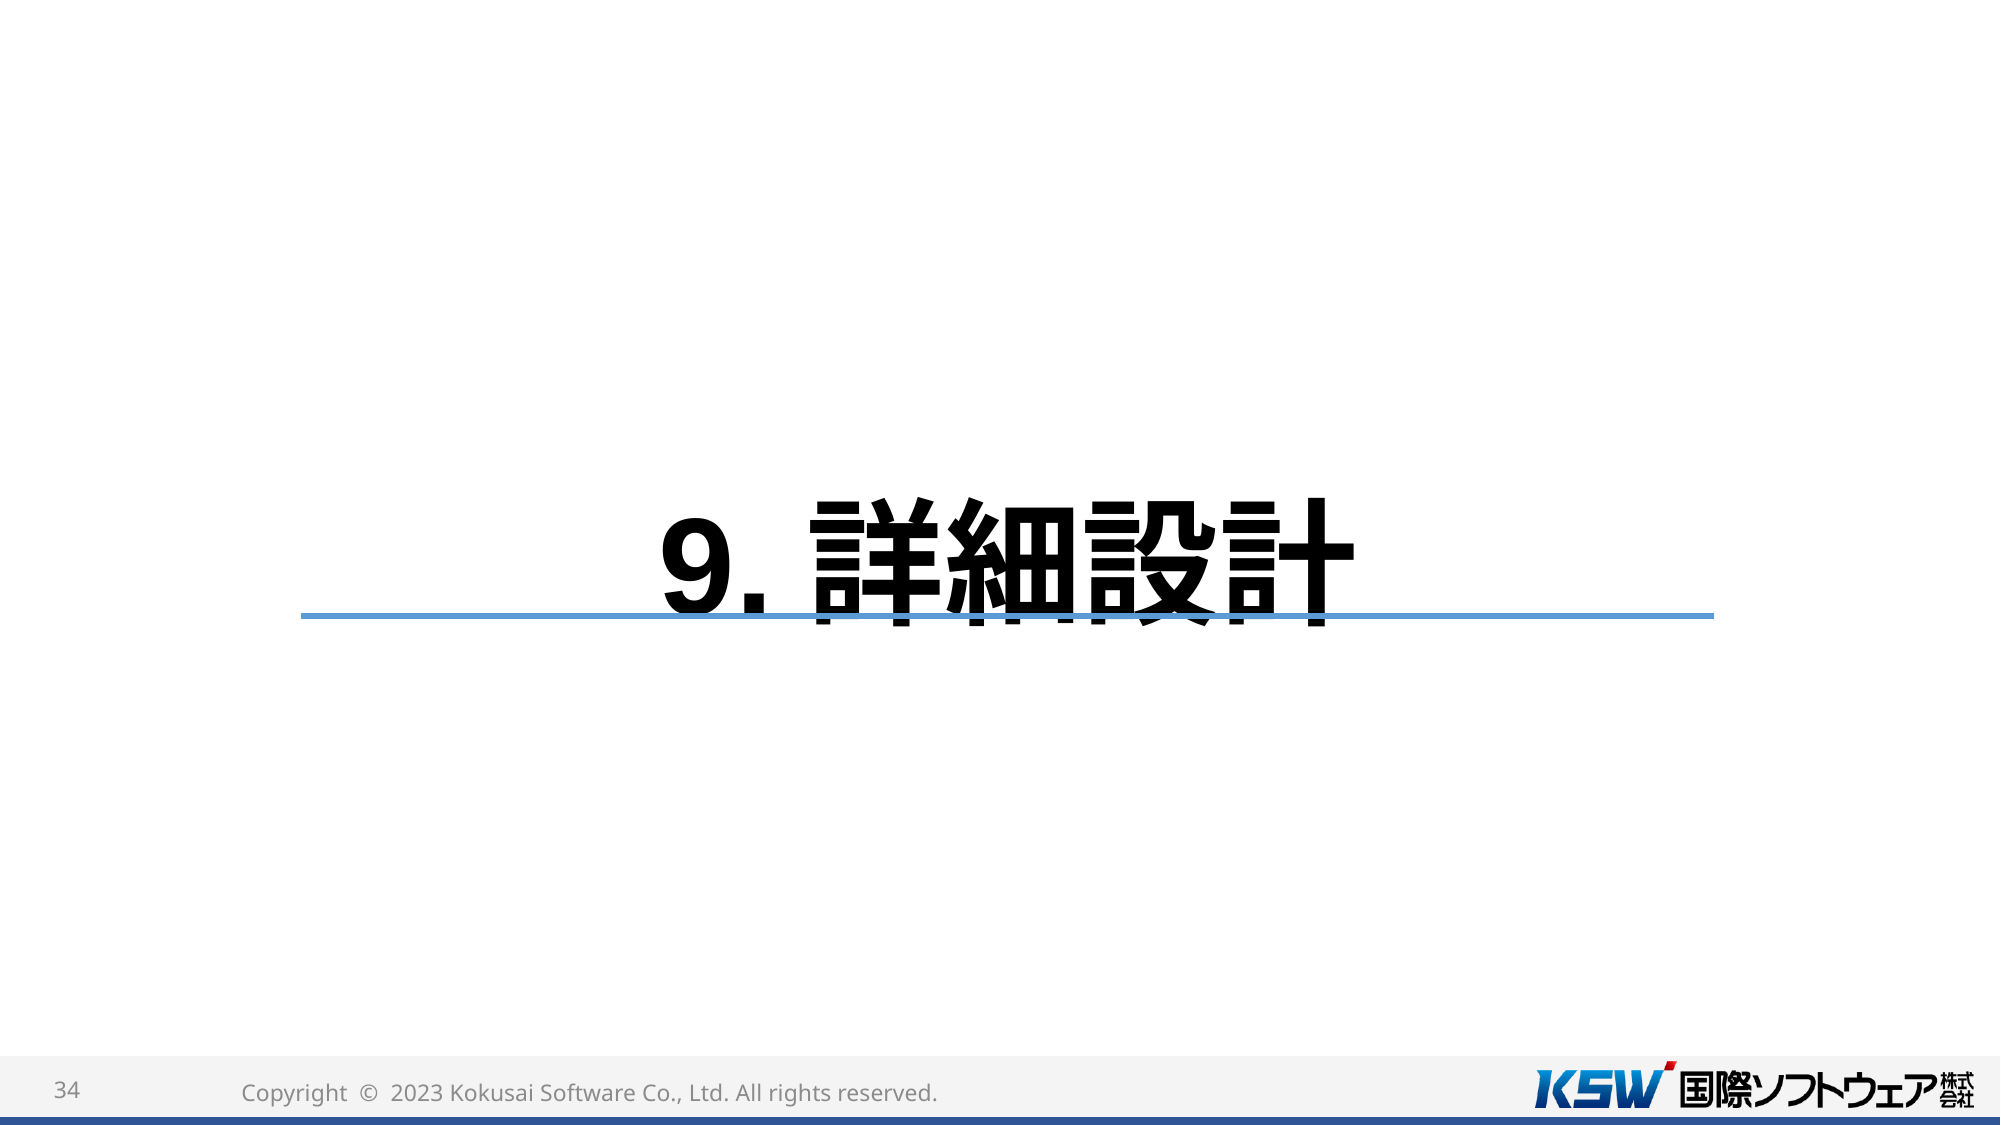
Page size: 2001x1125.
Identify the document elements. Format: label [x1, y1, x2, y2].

picture [1535, 1061, 1974, 1108]
text_box [301, 488, 1714, 744]
